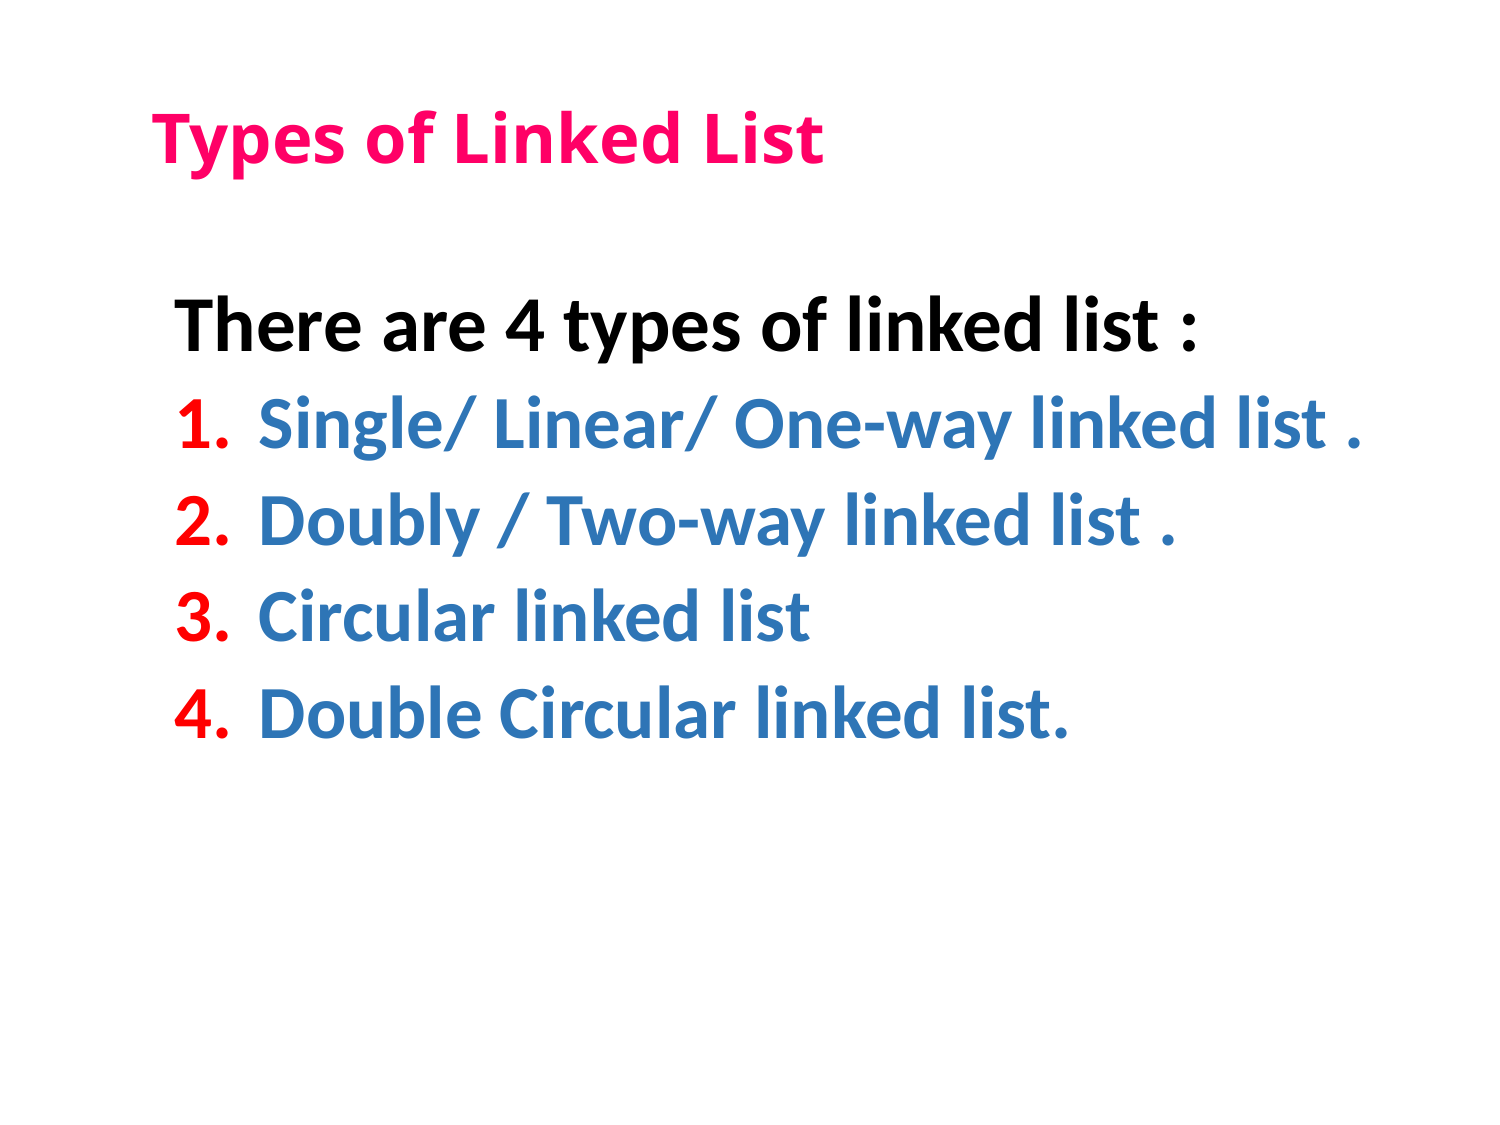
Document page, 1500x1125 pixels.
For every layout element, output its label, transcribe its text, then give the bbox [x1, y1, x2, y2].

title Types of Linked List [135, 75, 1486, 208]
list There are 4 types of linked list : Single/ Linear/ One-way linked list . Doubly / Two-way linked list . Circular linked list Double Circular linked list. [159, 275, 1463, 863]
